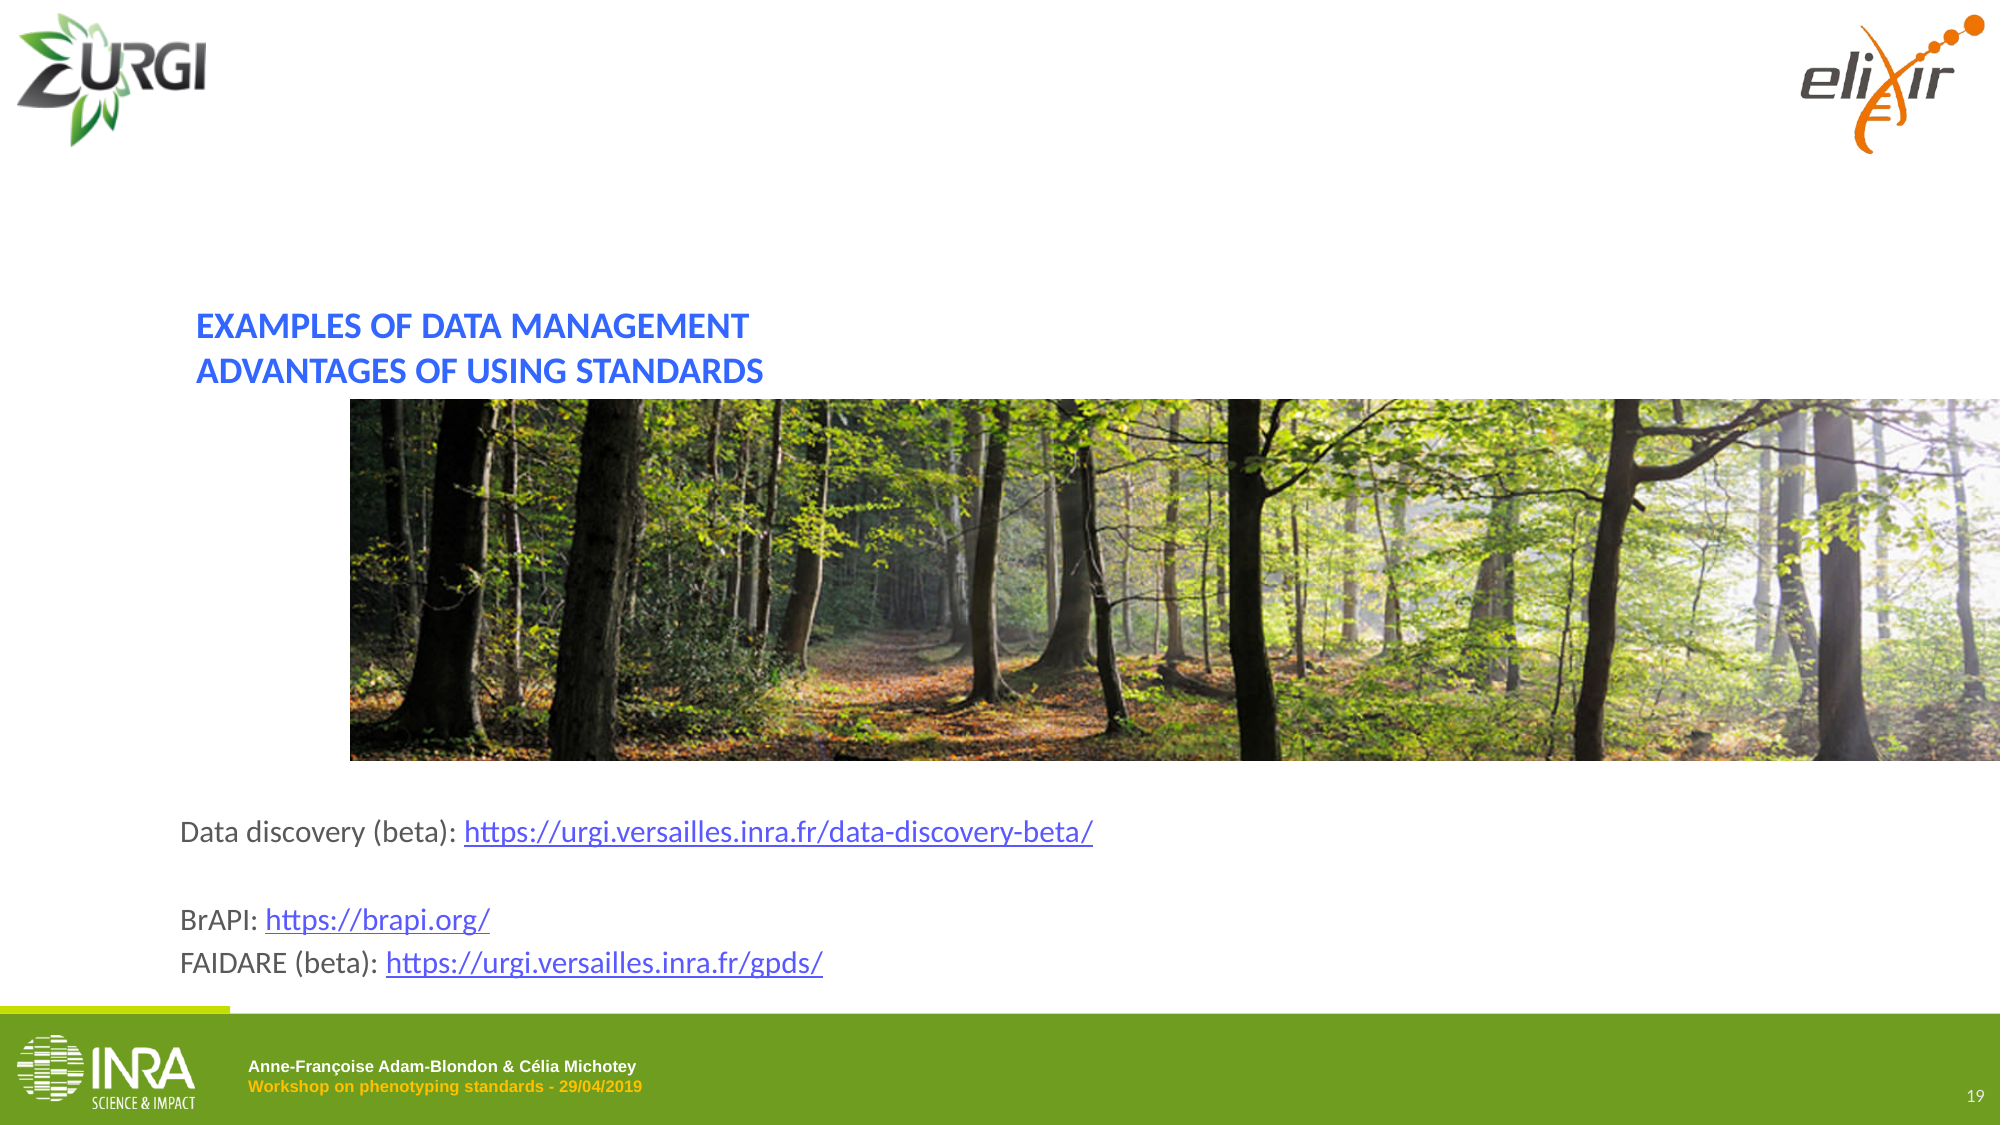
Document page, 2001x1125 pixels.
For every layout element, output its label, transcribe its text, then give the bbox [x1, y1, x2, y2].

picture [1800, 14, 1985, 154]
list Data discovery (beta): https://urgi.versailles.inra.fr/data-discovery-beta/ BrAPI: https://brapi.org/ FAIDARE (beta): https://urgi.versailles.inra.fr/gpds/ [165, 562, 1898, 988]
picture [350, 399, 2000, 761]
picture [17, 1035, 195, 1109]
title Examples of data management advantages of using standards [180, 293, 1882, 401]
picture [17, 13, 206, 147]
slide_number 19 [1533, 1065, 2000, 1125]
